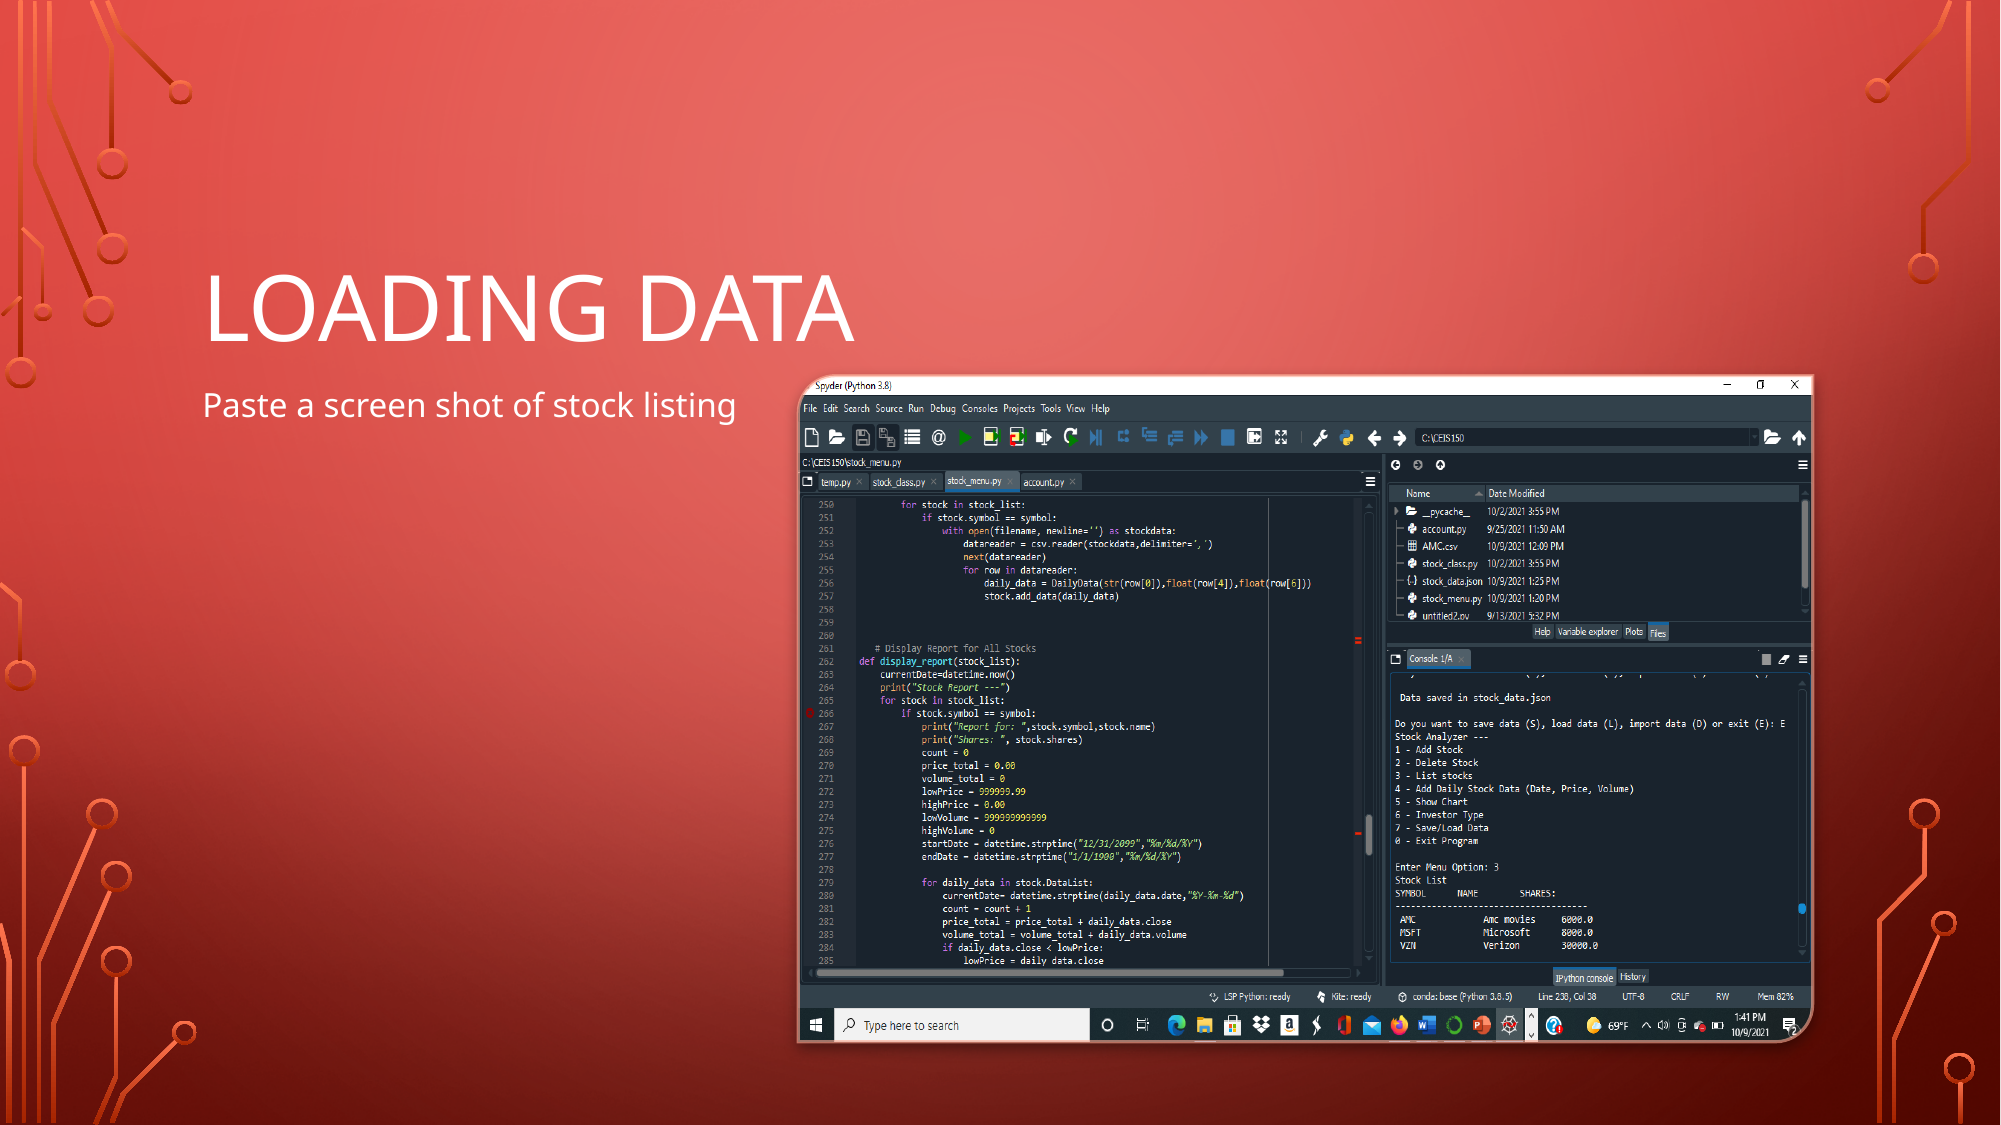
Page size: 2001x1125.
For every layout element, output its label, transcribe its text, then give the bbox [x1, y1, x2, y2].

picture [797, 375, 1813, 1042]
title Loading Data [187, 99, 1161, 369]
list Paste a screen shot of stock listing [187, 369, 1161, 950]
